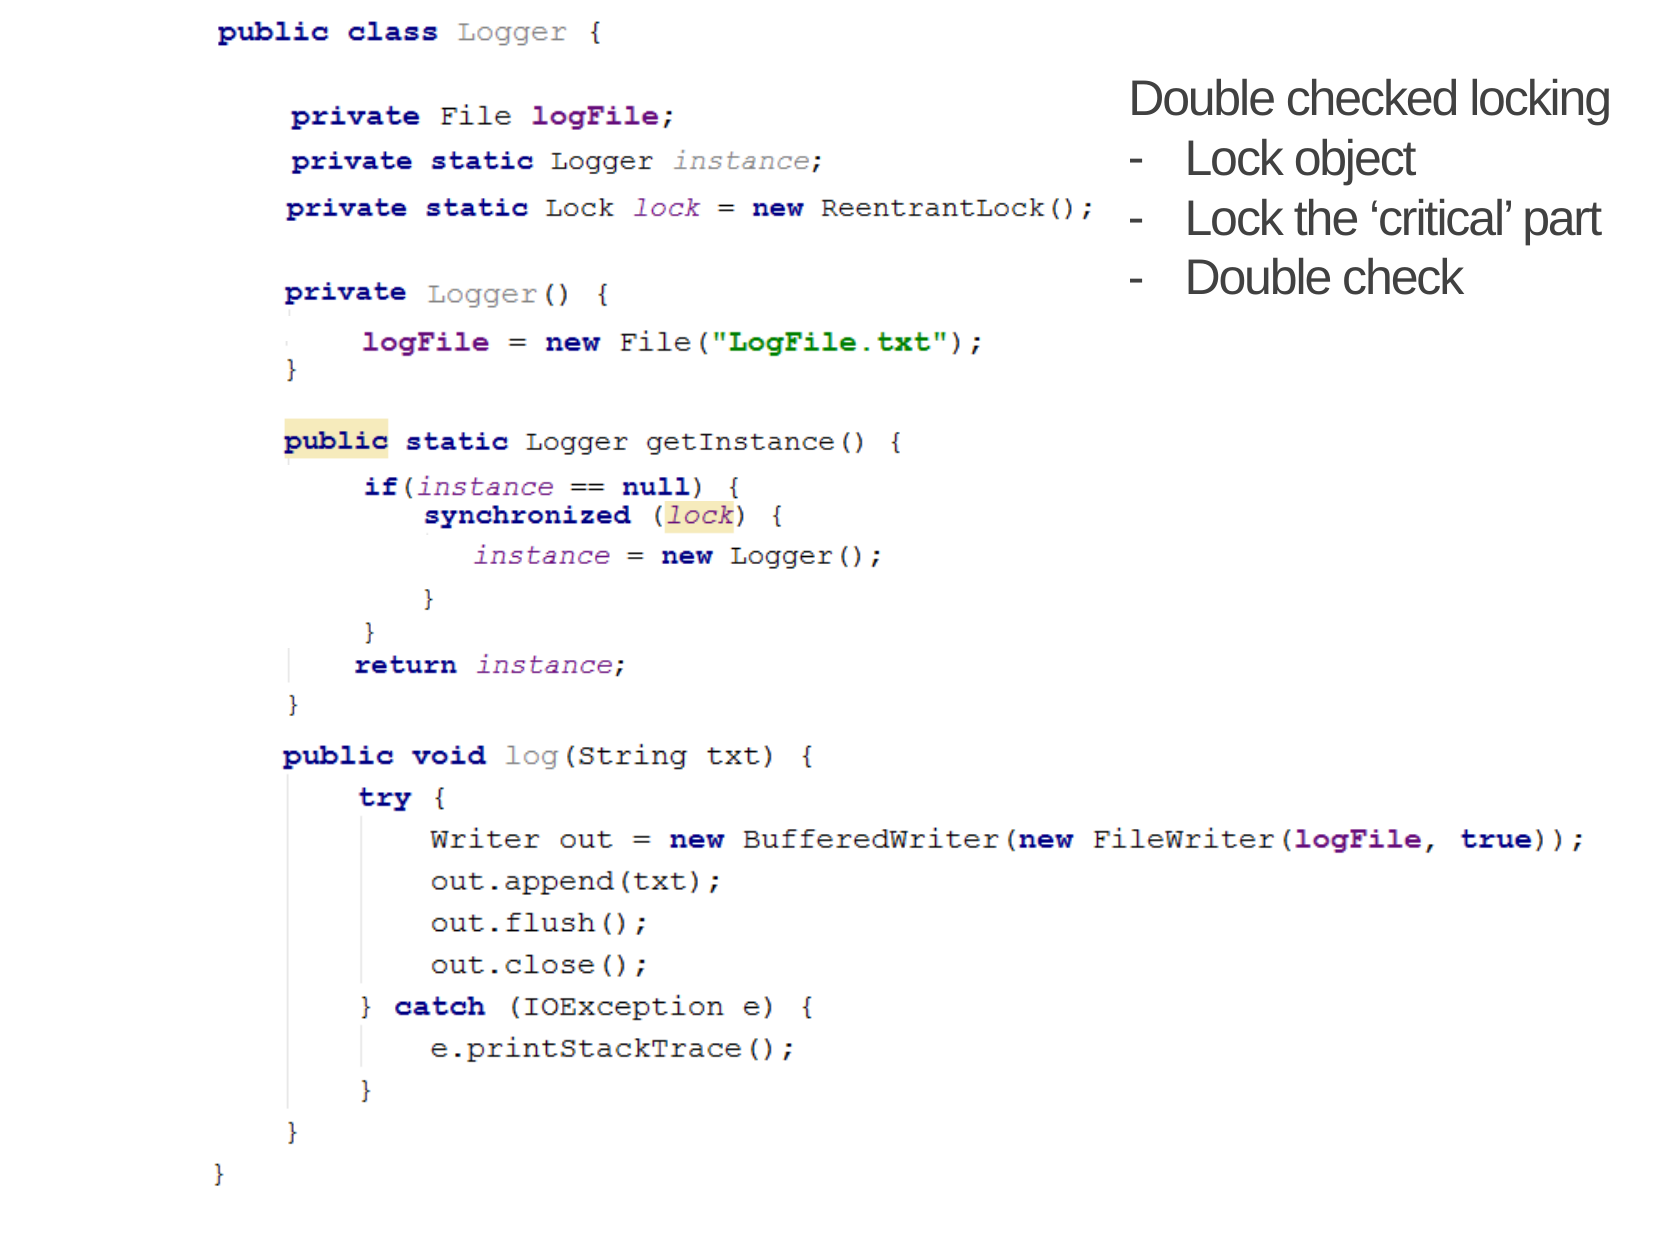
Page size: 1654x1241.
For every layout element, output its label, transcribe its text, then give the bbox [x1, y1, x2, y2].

picture [464, 539, 898, 580]
picture [354, 264, 1013, 363]
picture [271, 610, 632, 727]
picture [359, 468, 789, 535]
picture [281, 340, 339, 405]
picture [281, 265, 415, 316]
text_box Double checked locking Lock object Lock the ‘critical’ part Double check [1128, 76, 1613, 306]
picture [212, 17, 1103, 230]
picture [212, 736, 1593, 1211]
picture [274, 411, 914, 466]
picture [414, 576, 457, 629]
